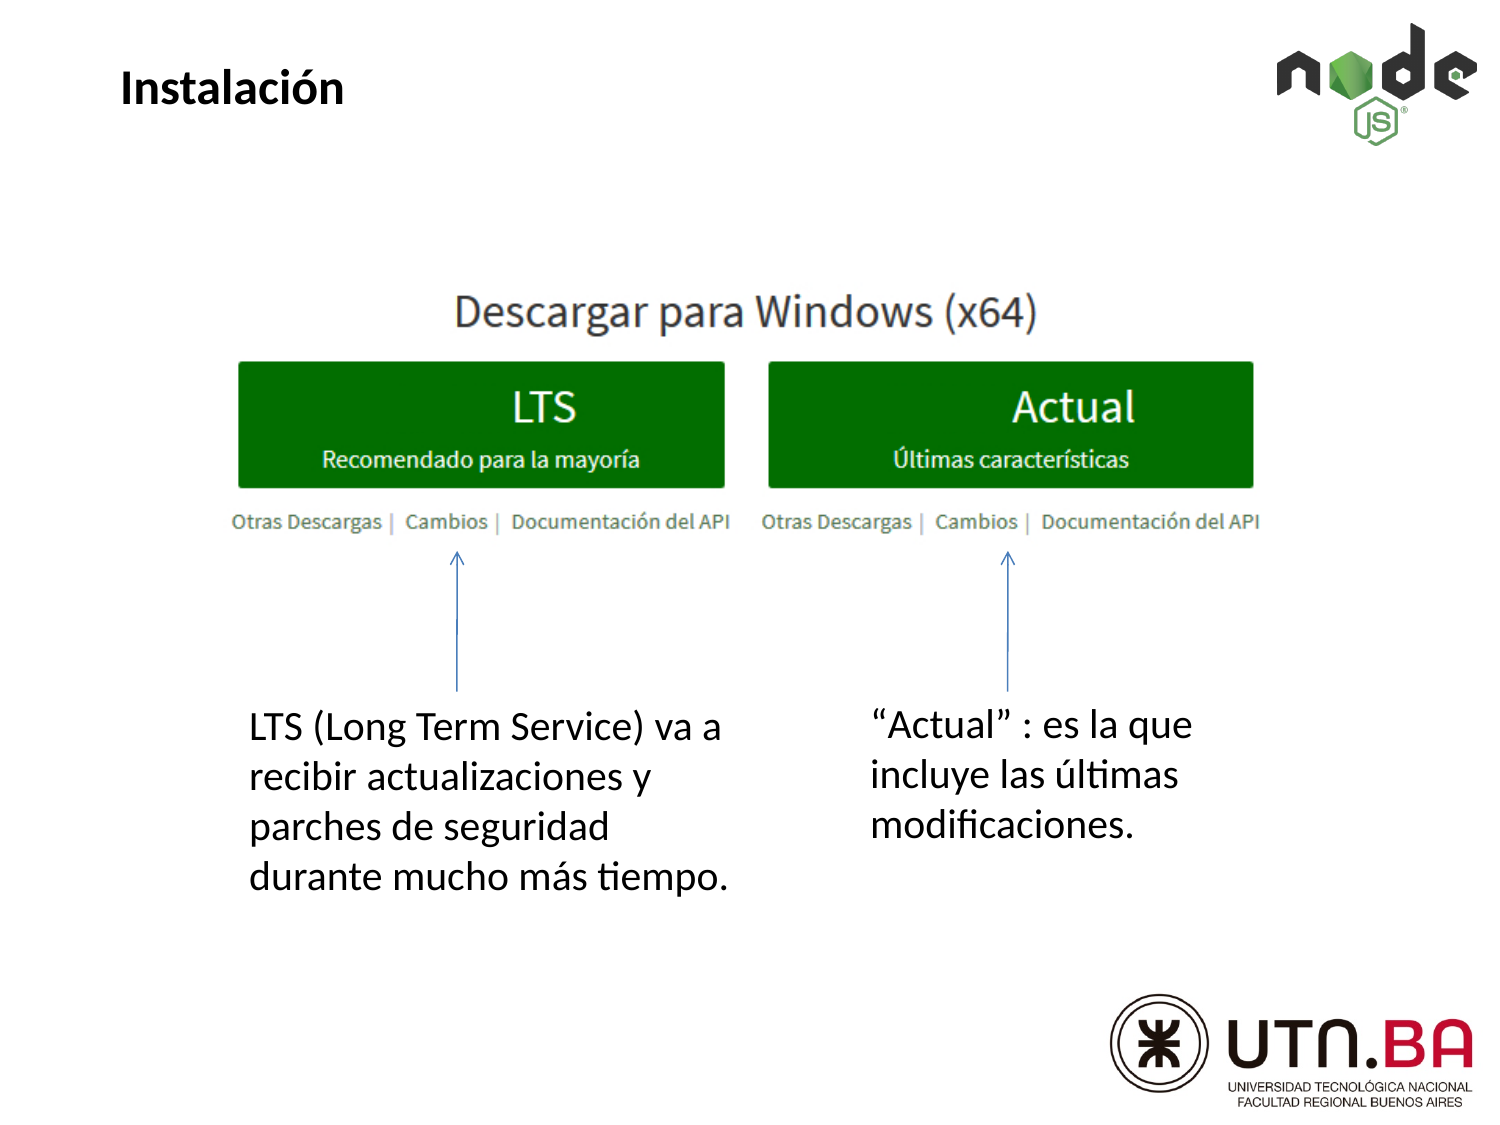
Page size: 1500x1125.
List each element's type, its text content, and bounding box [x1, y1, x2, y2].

picture [1089, 975, 1500, 1125]
text_box LTS (Long Term Service) va a recibir actualizaciones y parches de seguridad durante mucho más tiempo. [234, 691, 750, 907]
text_box “Actual” : es la que incluye las últimas modificaciones. [855, 689, 1289, 855]
picture [187, 245, 1310, 551]
picture [1277, 23, 1477, 146]
text_box Instalación [105, 46, 1272, 122]
